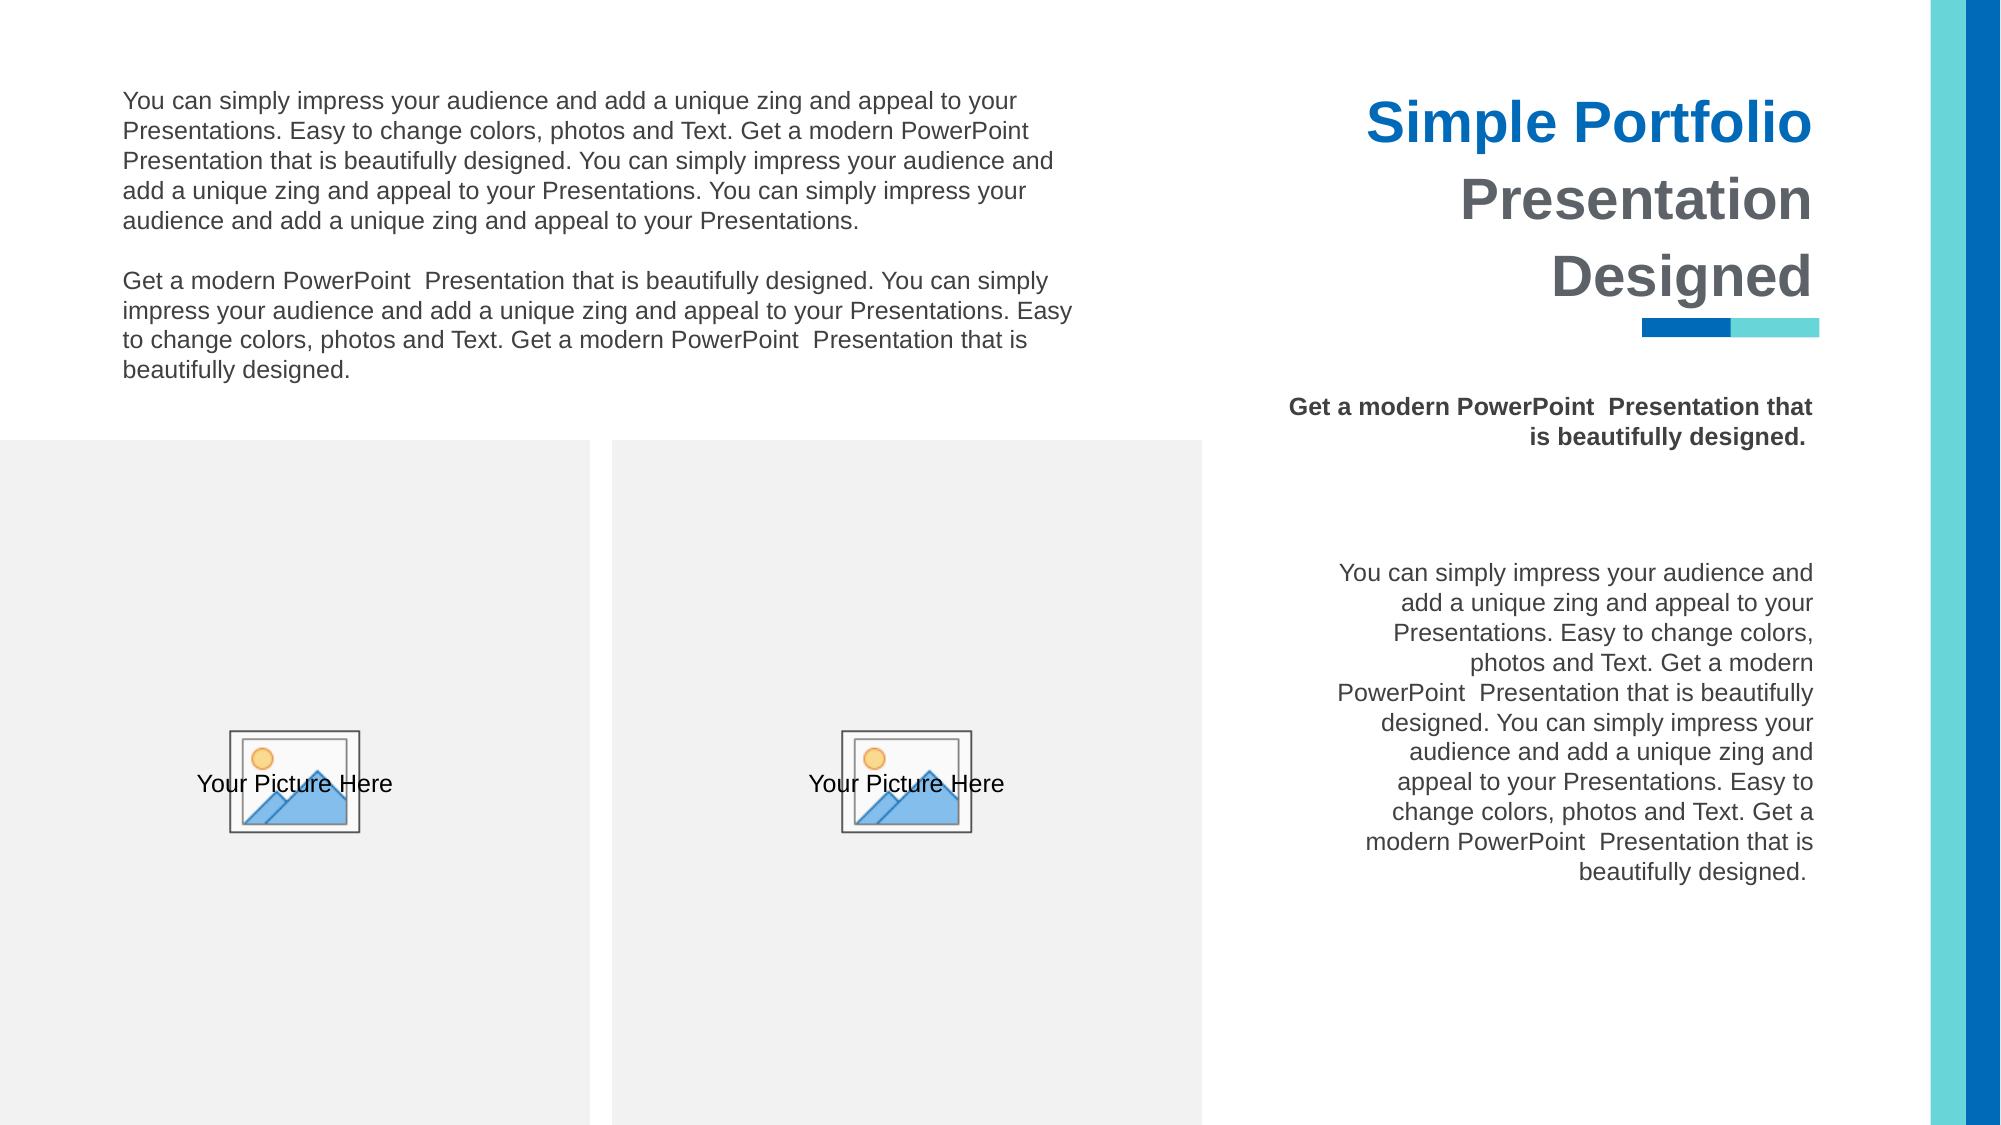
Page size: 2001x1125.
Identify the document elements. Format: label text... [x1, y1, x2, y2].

picture [611, 439, 1203, 1125]
text_box Simple Portfolio Presentation Designed [1321, 71, 1829, 314]
picture [0, 439, 591, 1125]
text_box You can simply impress your audience and add a unique zing and appeal to your Presentations. Easy to change colors, photos and Text. Get a modern PowerPoint Presentation that is beautifully designed. You can simply impress your audience and add a unique zing and appeal to your Presentations. Easy to change colors, photos and Text. Get a modern PowerPoint Presentation that is beautifully designed. [1321, 548, 1830, 893]
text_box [1642, 317, 1820, 338]
text_box You can simply impress your audience and add a unique zing and appeal to your Presentations. Easy to change colors, photos and Text. Get a modern PowerPoint Presentation that is beautifully designed. You can simply impress your audience and add a unique zing and appeal to your Presentations. You can simply impress your audience and add a unique zing and appeal to your Presentations. Get a modern PowerPoint Presentation that is beautifully designed. You can simply impress your audience and add a unique zing and appeal to your Presentations. Easy to change colors, photos and Text. Get a modern PowerPoint Presentation that is beautifully designed. [108, 77, 1107, 392]
text_box Get a modern PowerPoint Presentation that is beautifully designed. [1258, 383, 1829, 459]
